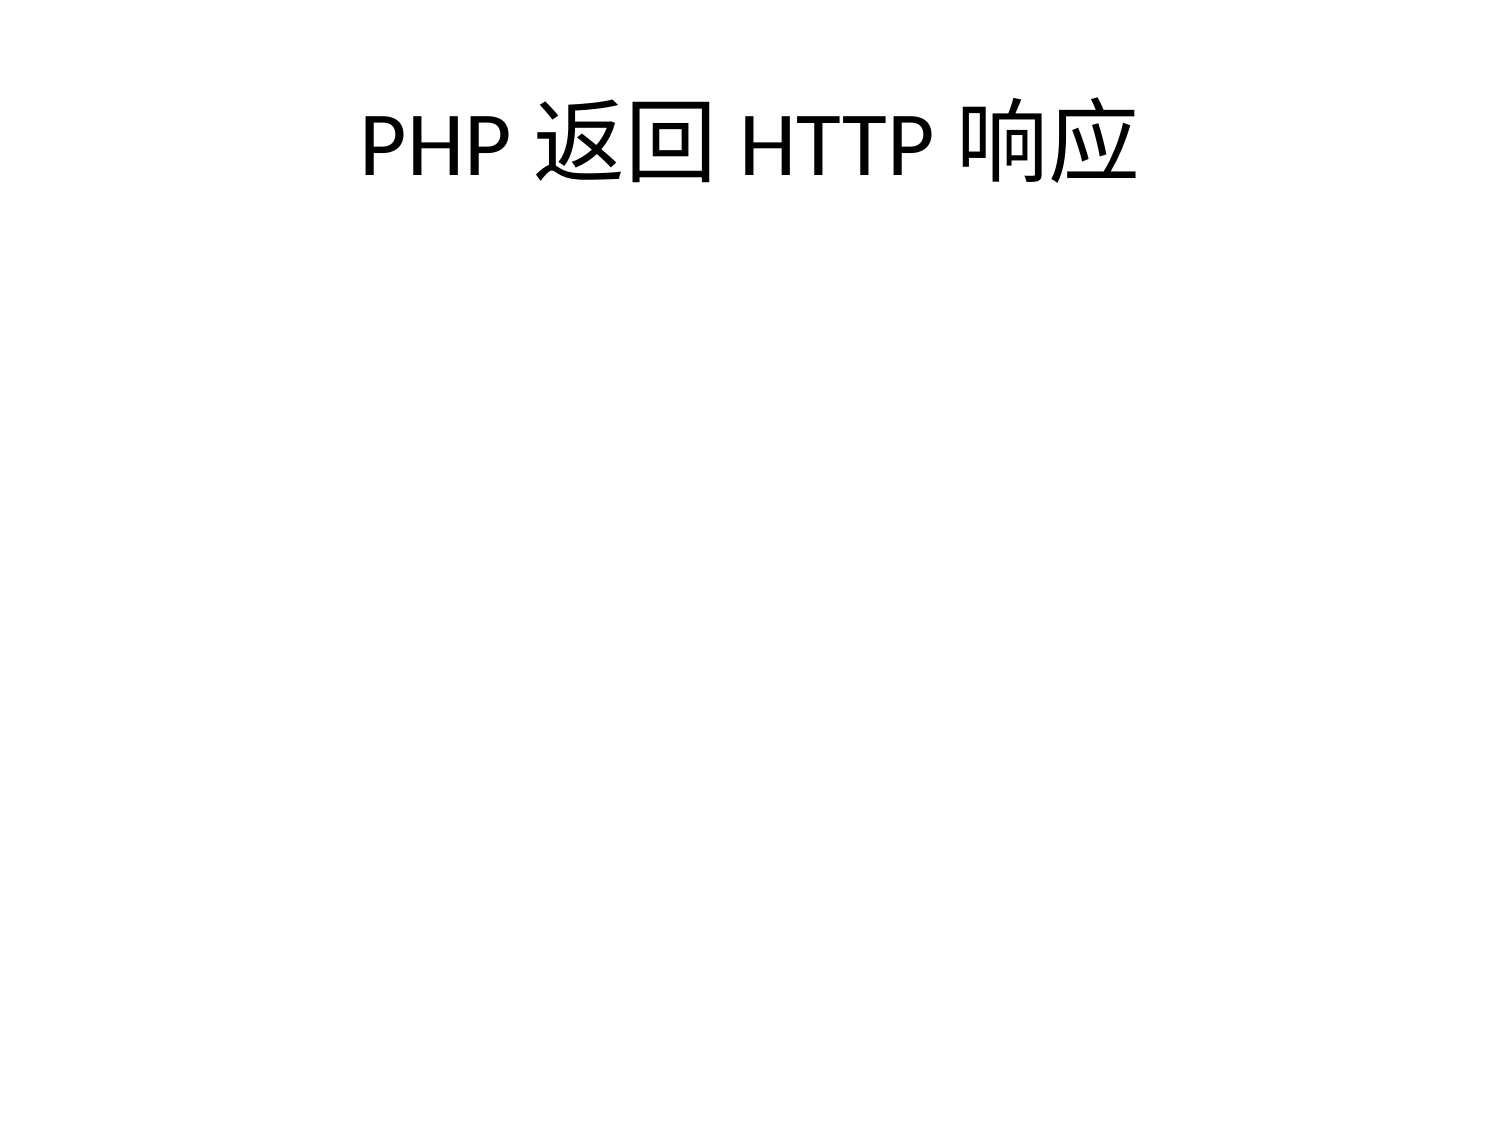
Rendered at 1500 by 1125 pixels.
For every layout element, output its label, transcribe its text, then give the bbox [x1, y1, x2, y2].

title PHP返回HTTP响应 [75, 45, 1425, 233]
